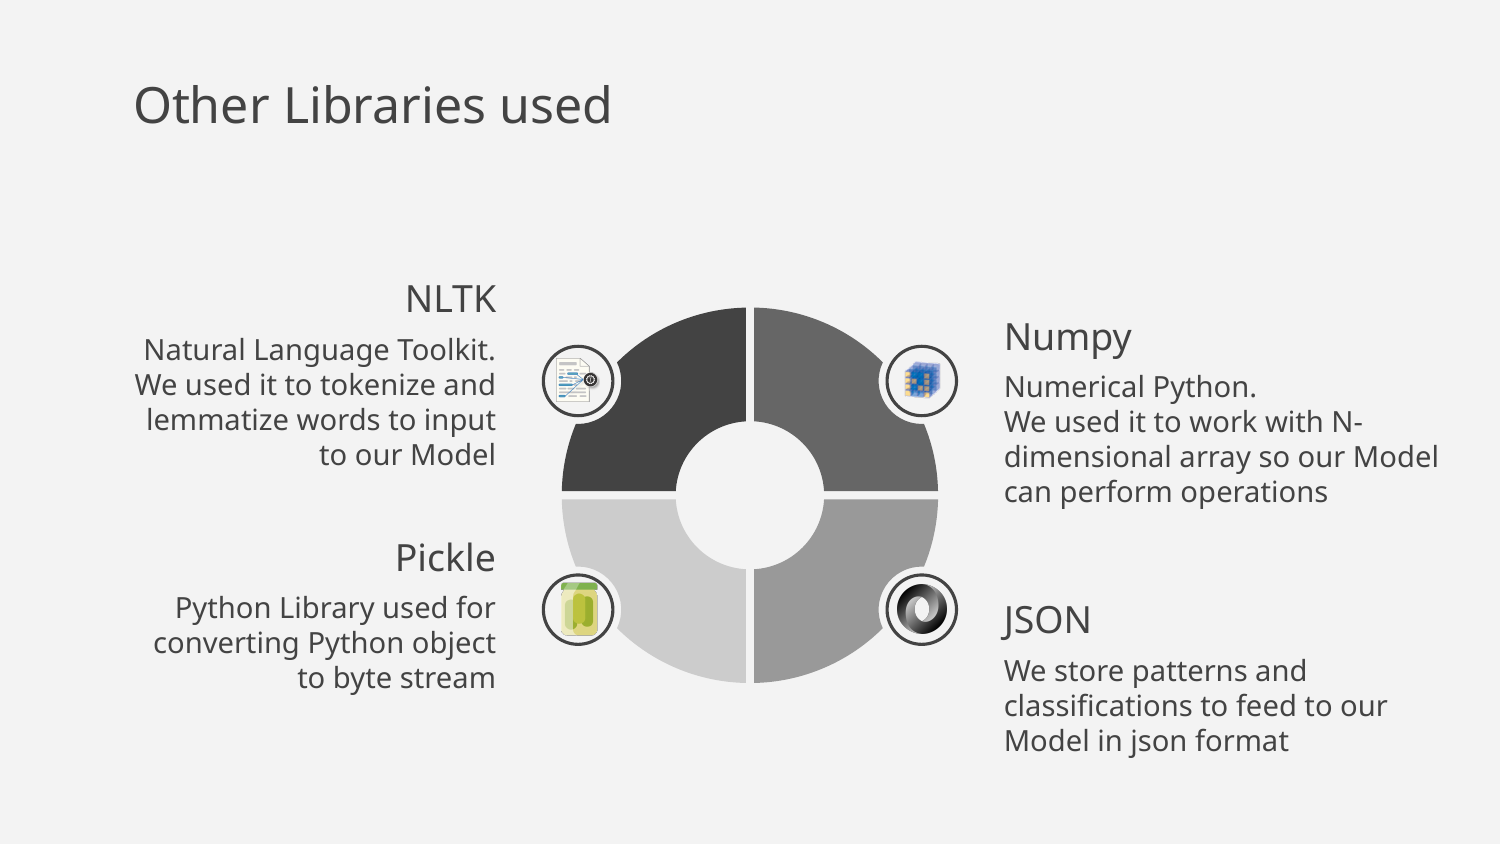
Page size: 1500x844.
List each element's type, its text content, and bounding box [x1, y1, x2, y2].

title Other Libraries used [118, 58, 702, 196]
subtitle Pickle [118, 518, 512, 574]
picture [897, 355, 947, 405]
subtitle We store patterns and classifications to feed to our Model in json format [988, 637, 1431, 732]
subtitle NLTK [118, 260, 512, 316]
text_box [543, 307, 957, 684]
subtitle Numerical Python. We used it to work with N-dimensional array so our Model can perform operations [988, 353, 1486, 449]
picture [556, 578, 607, 641]
subtitle Natural Language Toolkit. We used it to tokenize and lemmatize words to input to our Model [98, 316, 512, 411]
picture [897, 584, 947, 635]
picture [556, 358, 600, 402]
subtitle JSON [988, 581, 1382, 637]
subtitle Python Library used for converting Python object to byte stream [118, 574, 512, 670]
subtitle Numpy [988, 297, 1382, 353]
